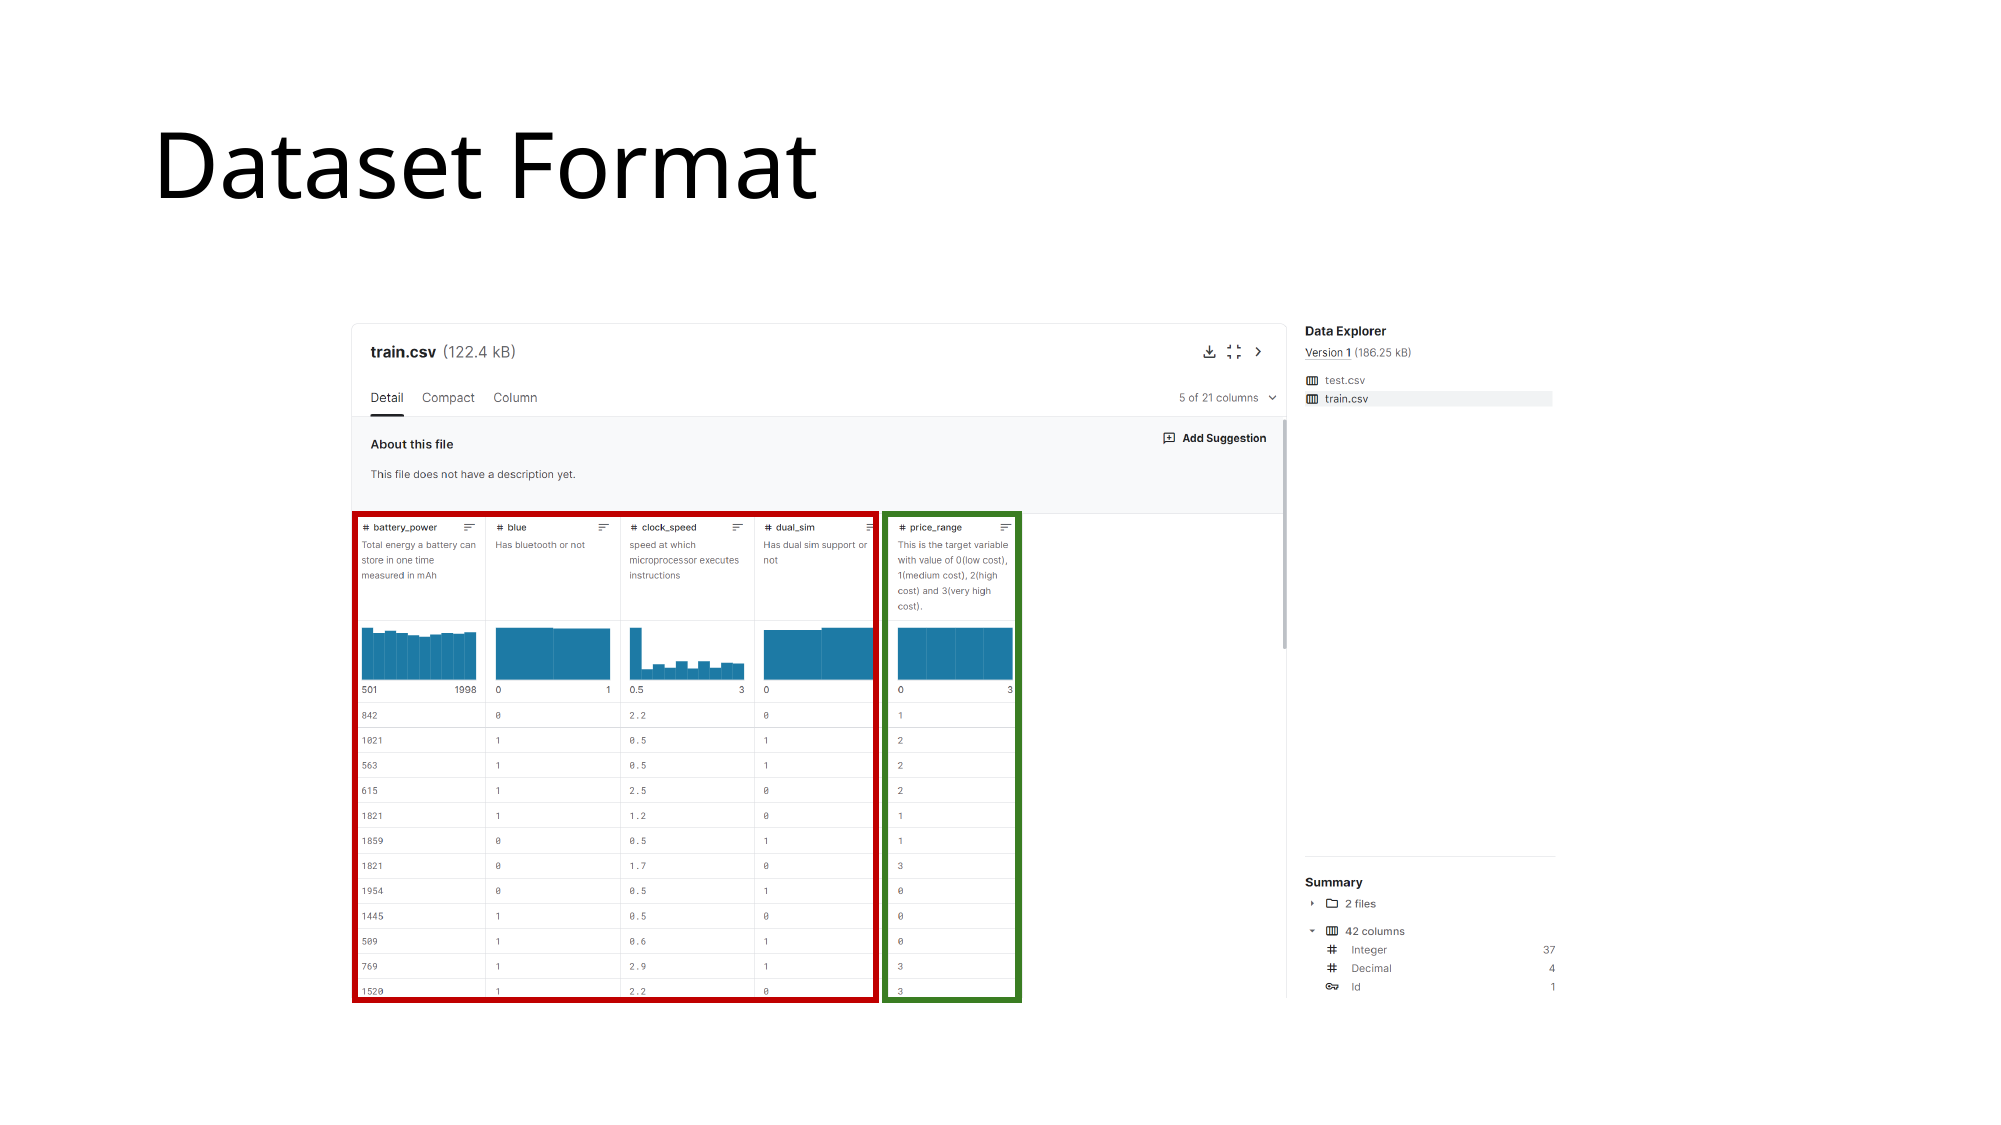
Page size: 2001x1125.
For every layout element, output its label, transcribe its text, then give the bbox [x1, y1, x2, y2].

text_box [339, 311, 1565, 1001]
title Dataset Format [137, 59, 1863, 278]
